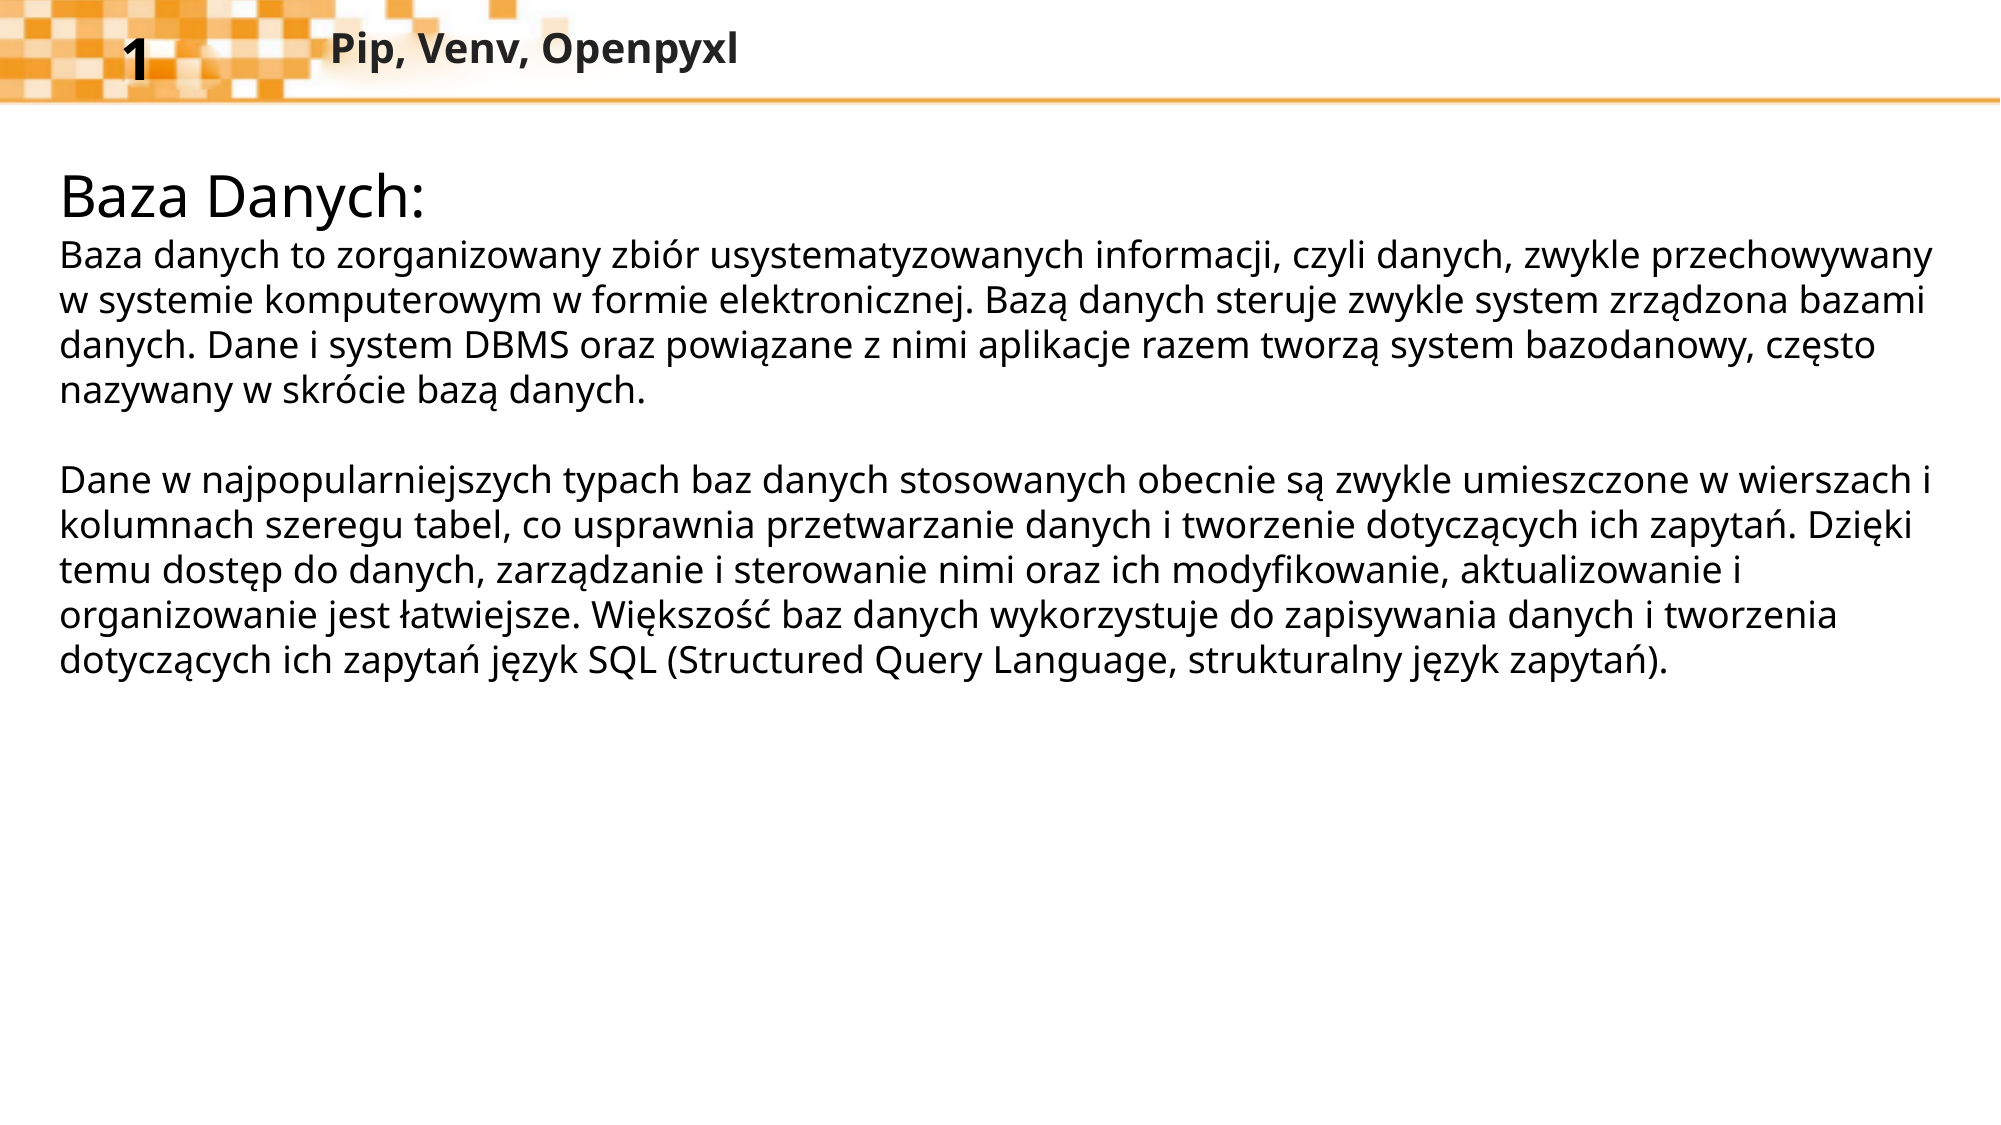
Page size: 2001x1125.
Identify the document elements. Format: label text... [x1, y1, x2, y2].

text_box Baza Danych: [44, 151, 1258, 224]
picture [0, 0, 2000, 105]
text_box Baza danych to zorganizowany zbiór usystematyzowanych informacji, czyli danych, zwykle przechowywany w systemie komputerowym w formie elektronicznej. Bazą danych steruje zwykle system zrządzona bazami danych. Dane i system DBMS oraz powiązane z nimi aplikacje razem tworzą system bazodanowy, często nazywany w skrócie bazą danych. Dane w najpopularniejszych typach baz danych stosowanych obecnie są zwykle umieszczone w wierszach i kolumnach szeregu tabel, co usprawnia przetwarzanie danych i tworzenie dotyczących ich zapytań. Dzięki temu dostęp do danych, zarządzanie i sterowanie nimi oraz ich modyfikowanie, aktualizowanie i organizowanie jest łatwiejsze. Większość baz danych wykorzystuje do zapisywania danych i tworzenia dotyczących ich zapytań język SQL (Structured Query Language, strukturalny język zapytań). [44, 224, 1971, 689]
